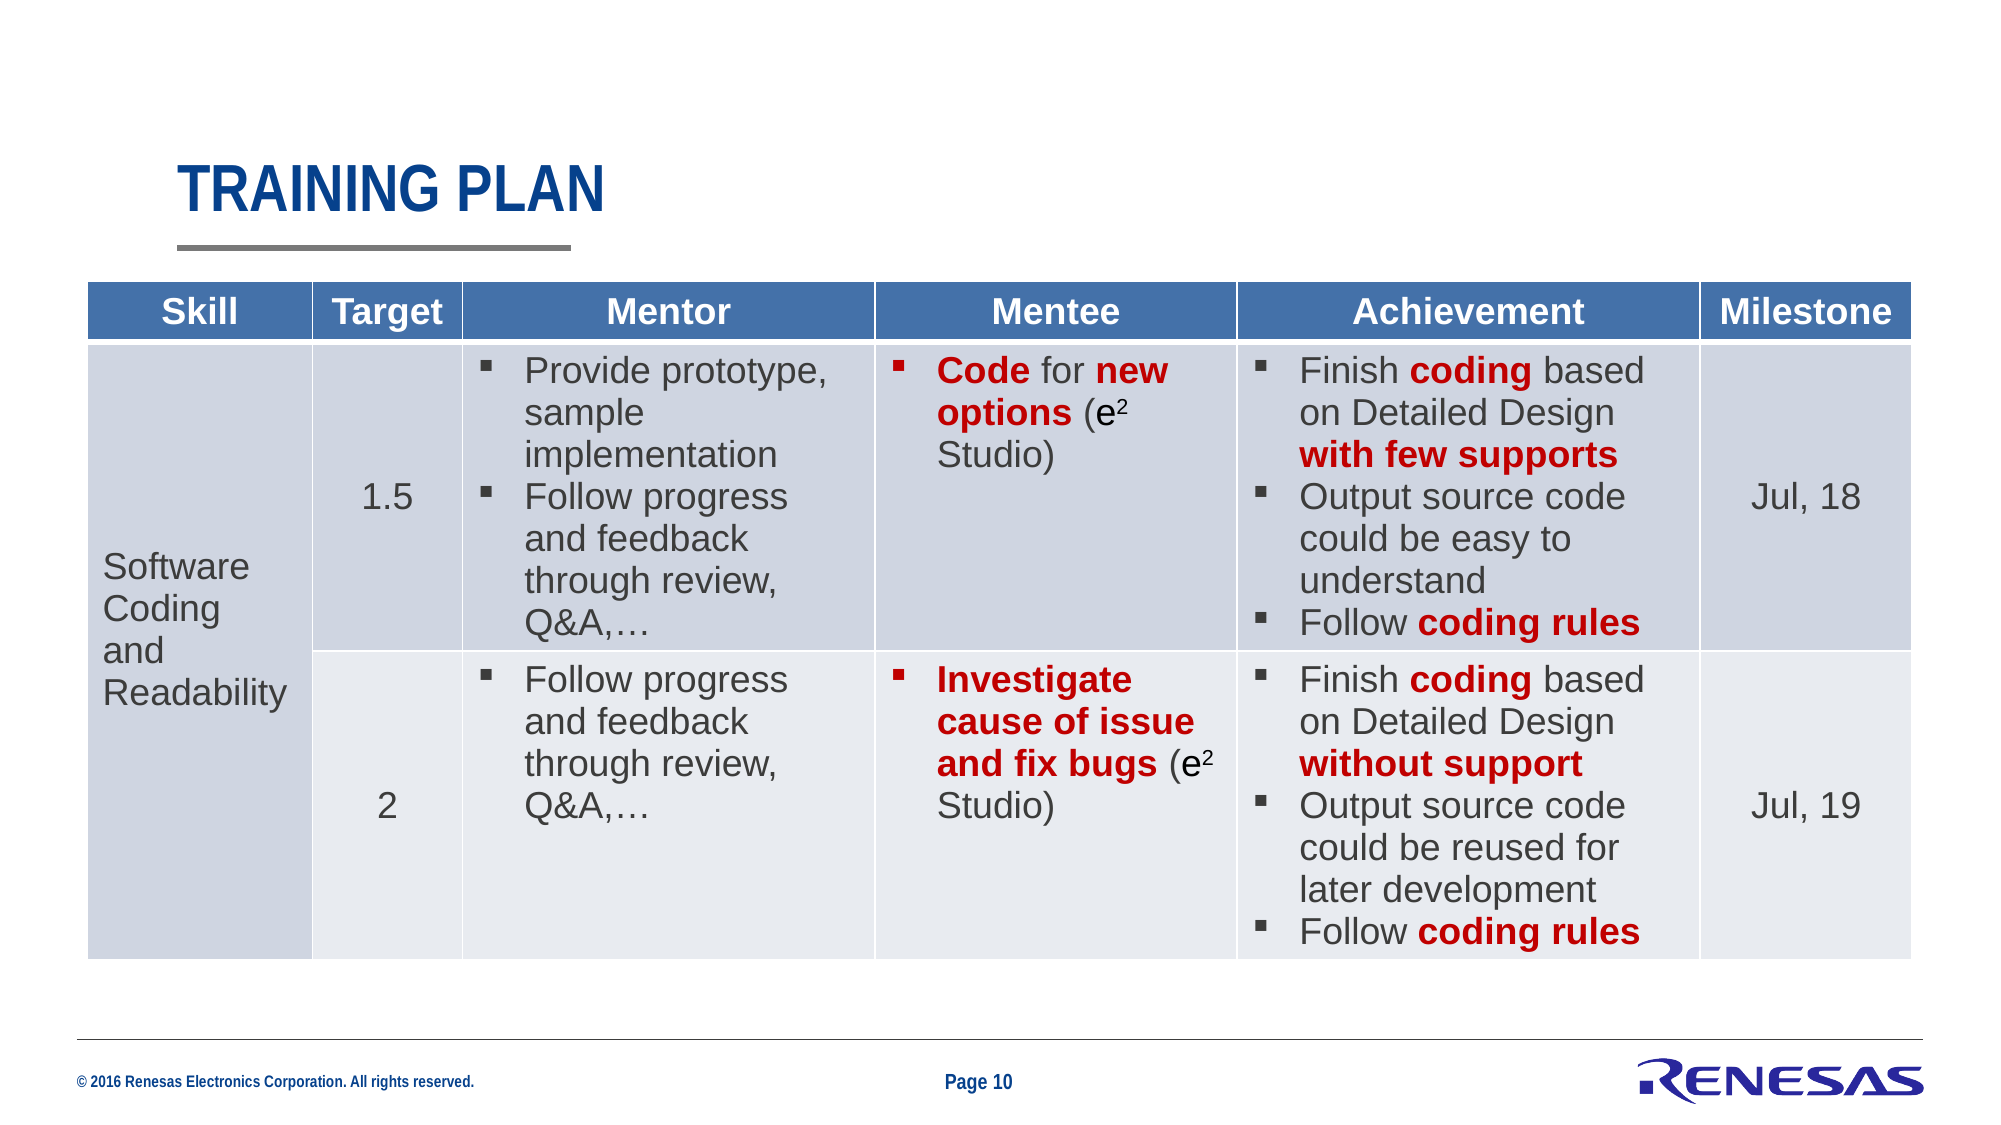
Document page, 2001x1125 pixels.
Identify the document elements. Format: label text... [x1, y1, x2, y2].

table_cell Jul, 18 [1701, 345, 1911, 650]
table_header Mentee [876, 282, 1236, 339]
table_cell Investigate cause of issue and fix bugs (e2 Studio) [876, 652, 1236, 959]
table_header Target [313, 282, 462, 339]
table_cell 2 [313, 652, 462, 959]
title Training Plan [177, 153, 1575, 227]
table_cell 1.5 [313, 345, 462, 650]
table_cell Follow progress and feedback through review, Q&A,… [463, 652, 874, 959]
table_cell Provide prototype, sample implementation Follow progress and feedback through review, Q&A,… [463, 345, 874, 650]
slide_number Page 10 [944, 1068, 1056, 1095]
table_cell Software Coding and Readability [88, 345, 312, 959]
table_header Milestone [1701, 282, 1911, 339]
table_cell Code for new options (e2 Studio) [876, 345, 1236, 650]
table_header Skill [88, 282, 312, 339]
table_cell Finish coding based on Detailed Design with few supports Output source code could be easy to understand Follow coding rules [1238, 345, 1699, 650]
table_header Achievement [1238, 282, 1699, 339]
table_header Mentor [463, 282, 874, 339]
picture [1635, 1056, 1927, 1106]
table_cell Finish coding based on Detailed Design without support Output source code could be reused for later development Follow coding rules [1238, 652, 1699, 959]
table_cell Jul, 19 [1701, 652, 1911, 959]
